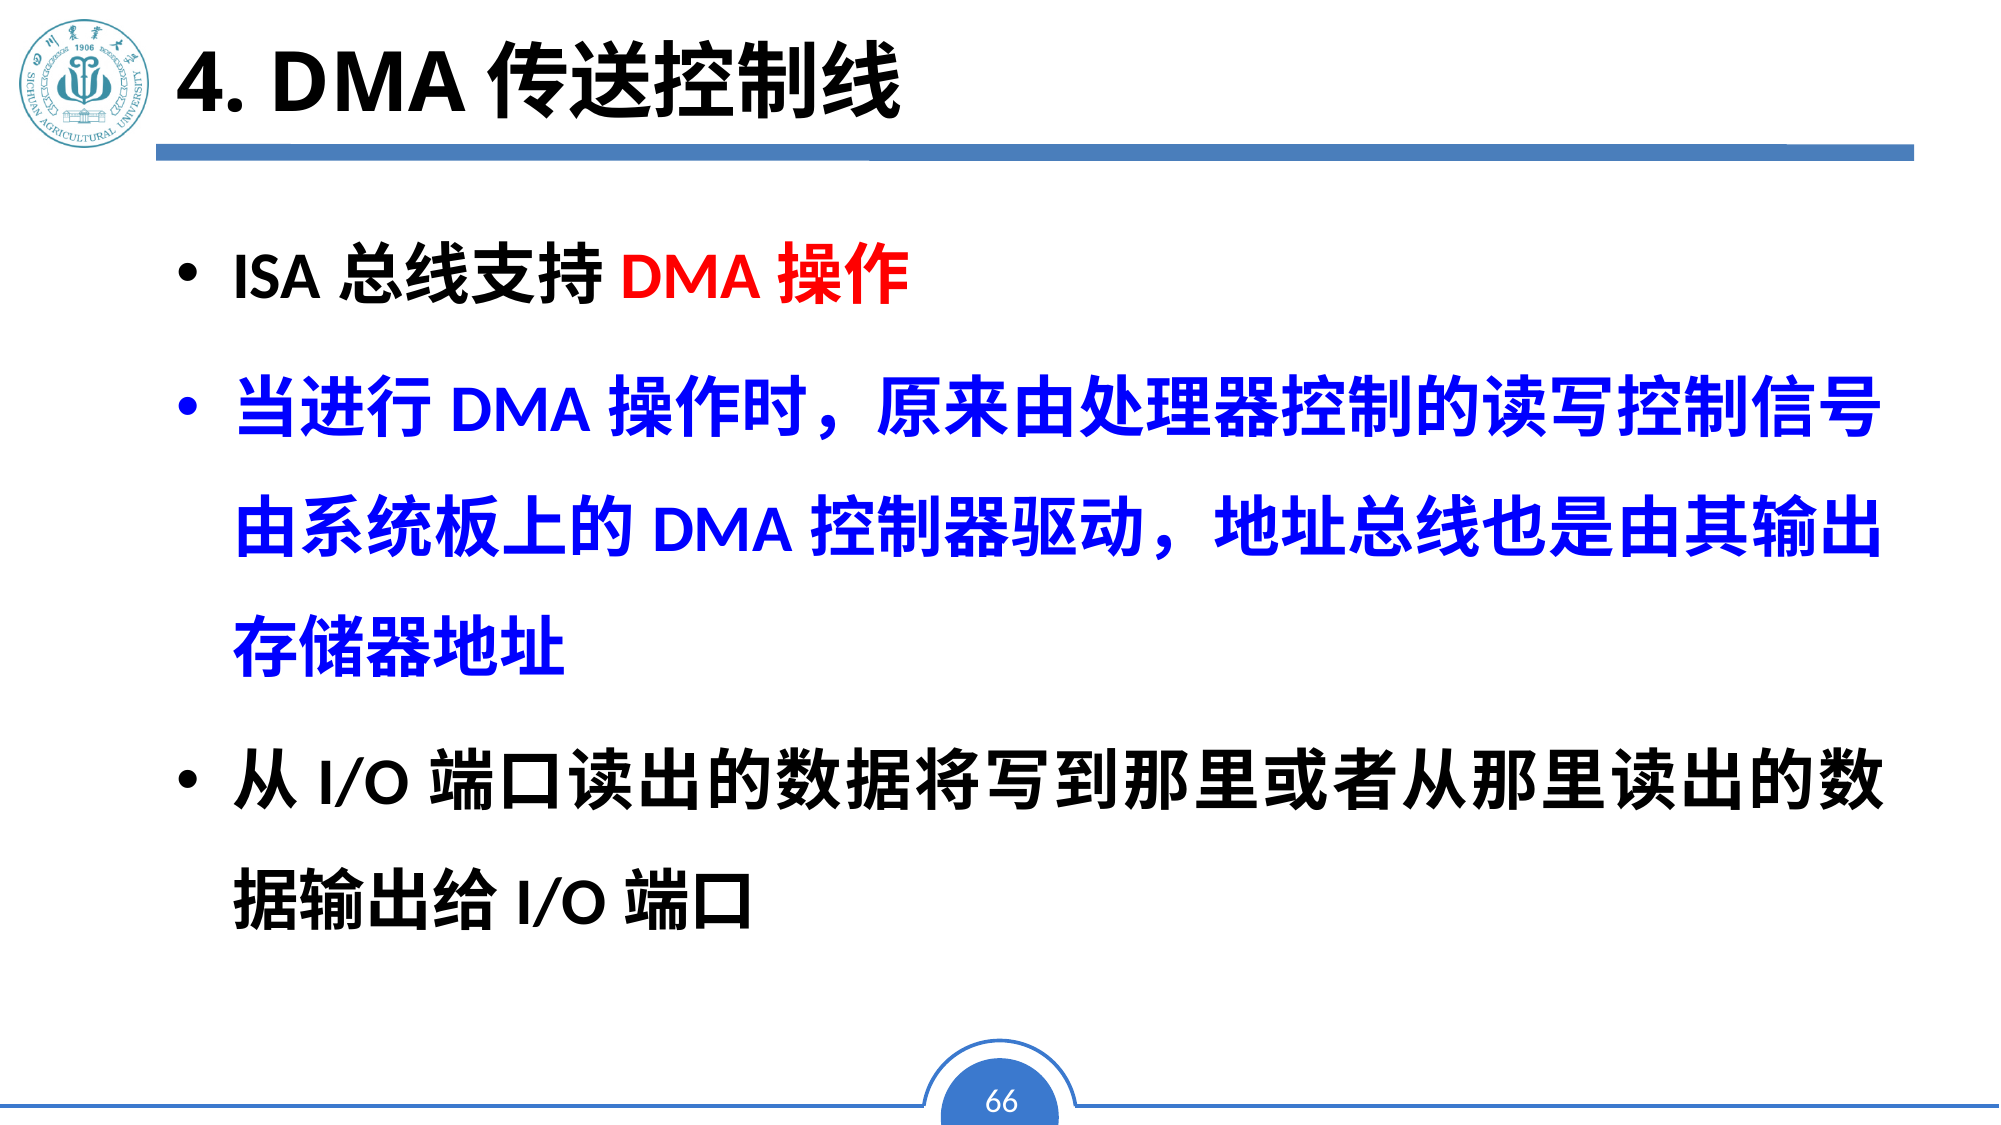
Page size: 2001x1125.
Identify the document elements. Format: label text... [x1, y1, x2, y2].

text_box 4. DMA传送控制线 [161, 21, 1473, 136]
title 4. DMA传送控制线 [148, 7, 1855, 146]
list ISA总线支持DMA操作 当进行DMA操作时，原来由处理器控制的读写控制信号由系统板上的DMA控制器驱动，地址总线也是由其输出存储器地址 从I/O端口读出的数据将写到那里或者从那里读出的数据输出给I/O端口 [161, 184, 1900, 1024]
